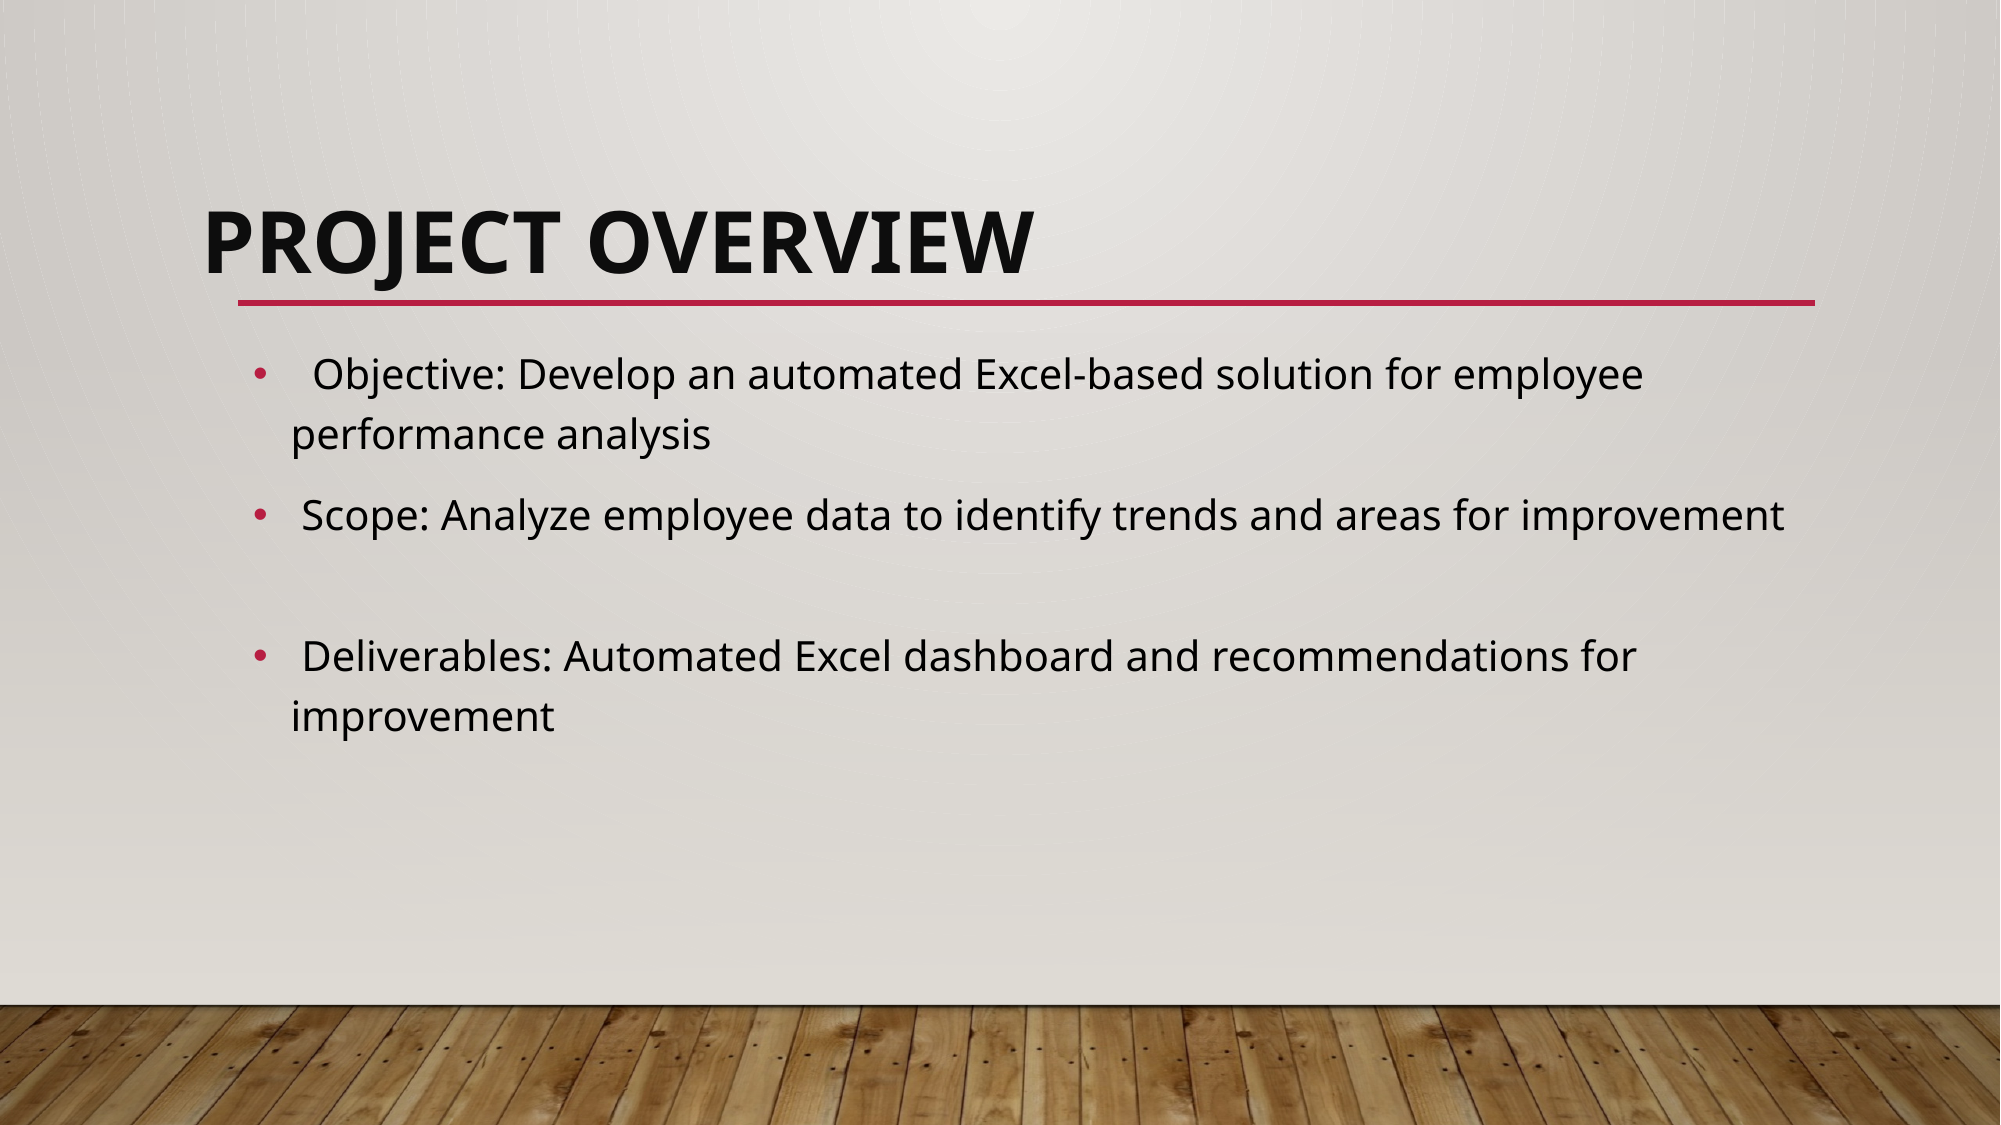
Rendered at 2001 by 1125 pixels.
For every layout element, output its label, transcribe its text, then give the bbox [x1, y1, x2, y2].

picture [0, 1005, 2000, 1125]
title Project Overview [186, 191, 1762, 364]
list Objective: Develop an automated Excel-based solution for employee performance analysis Scope: Analyze employee data to identify trends and areas for improvement Deliverables: Automated Excel dashboard and recommendations for improvement [238, 330, 1814, 897]
